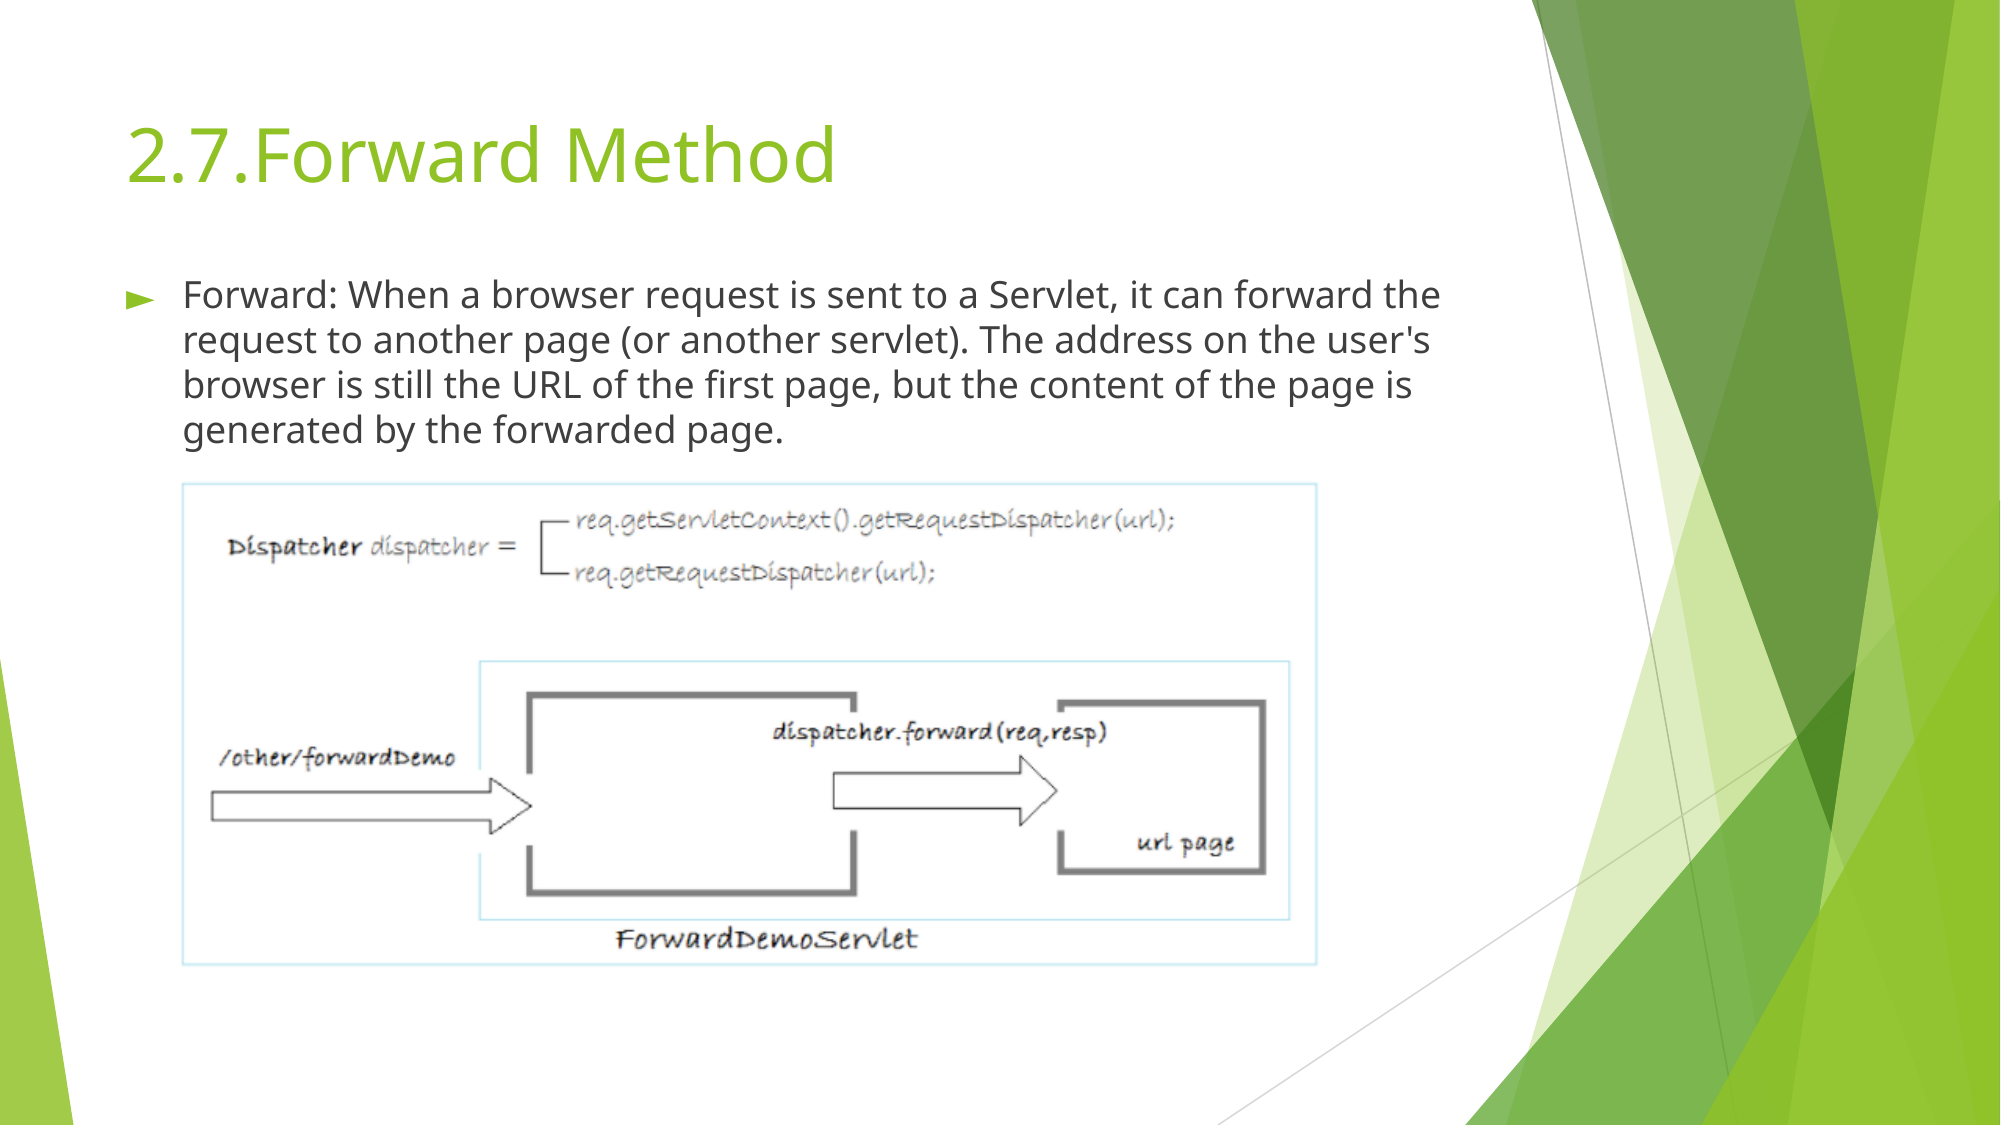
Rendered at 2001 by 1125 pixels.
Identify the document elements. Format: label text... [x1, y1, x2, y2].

picture [180, 479, 1326, 971]
title 2.7.Forward Method [111, 99, 1522, 263]
list Forward: When a browser request is sent to a Servlet, it can forward the request to another page (or another servlet). The address on the user's browser is still the URL of the first page, but the content of the page is generated by the forwarded page. [111, 263, 1522, 992]
